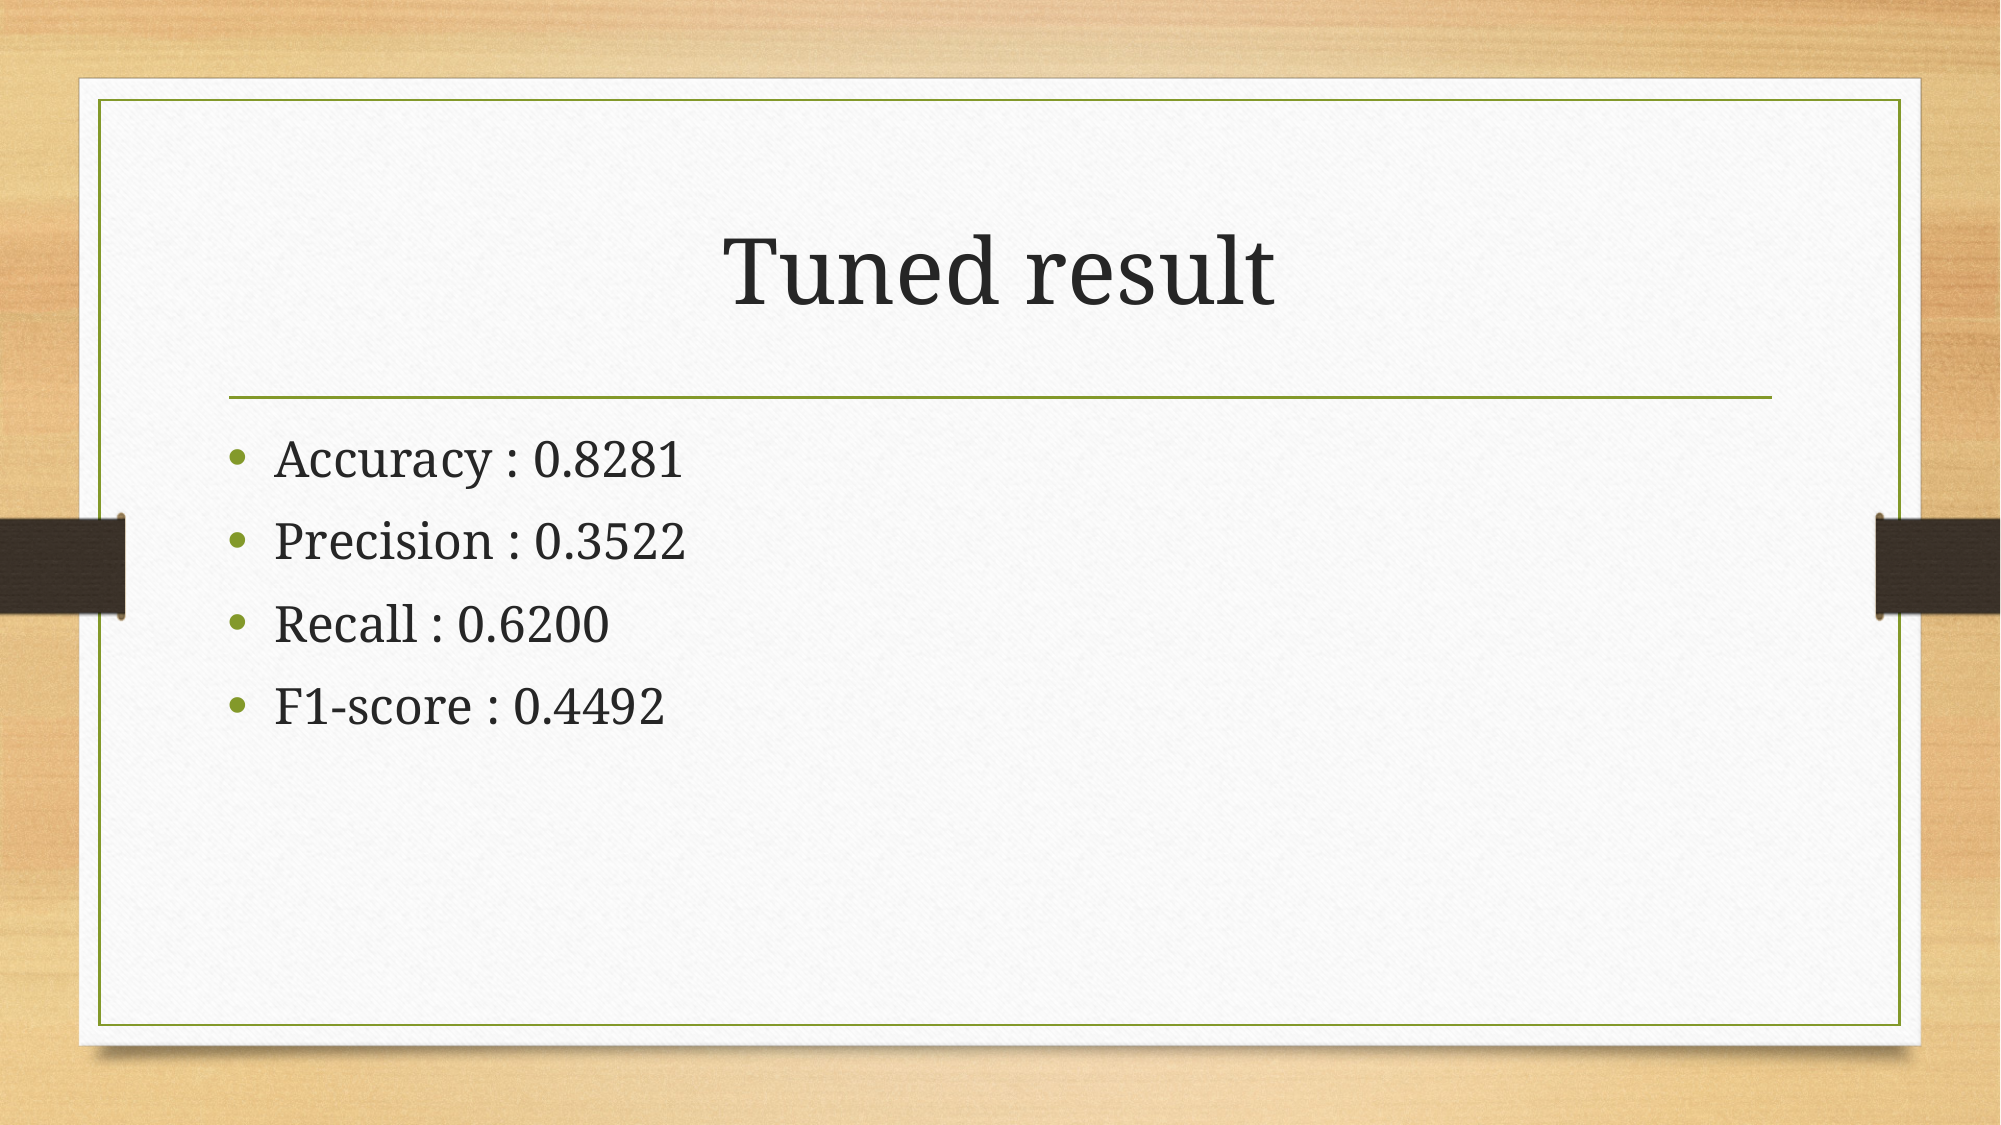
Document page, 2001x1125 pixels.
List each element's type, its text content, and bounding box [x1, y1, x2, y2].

picture [0, 0, 2001, 1125]
title Tuned result [212, 161, 1788, 375]
list Accuracy : 0.8281 Precision : 0.3522 Recall : 0.6200 F1-score : 0.4492 [212, 419, 1788, 964]
